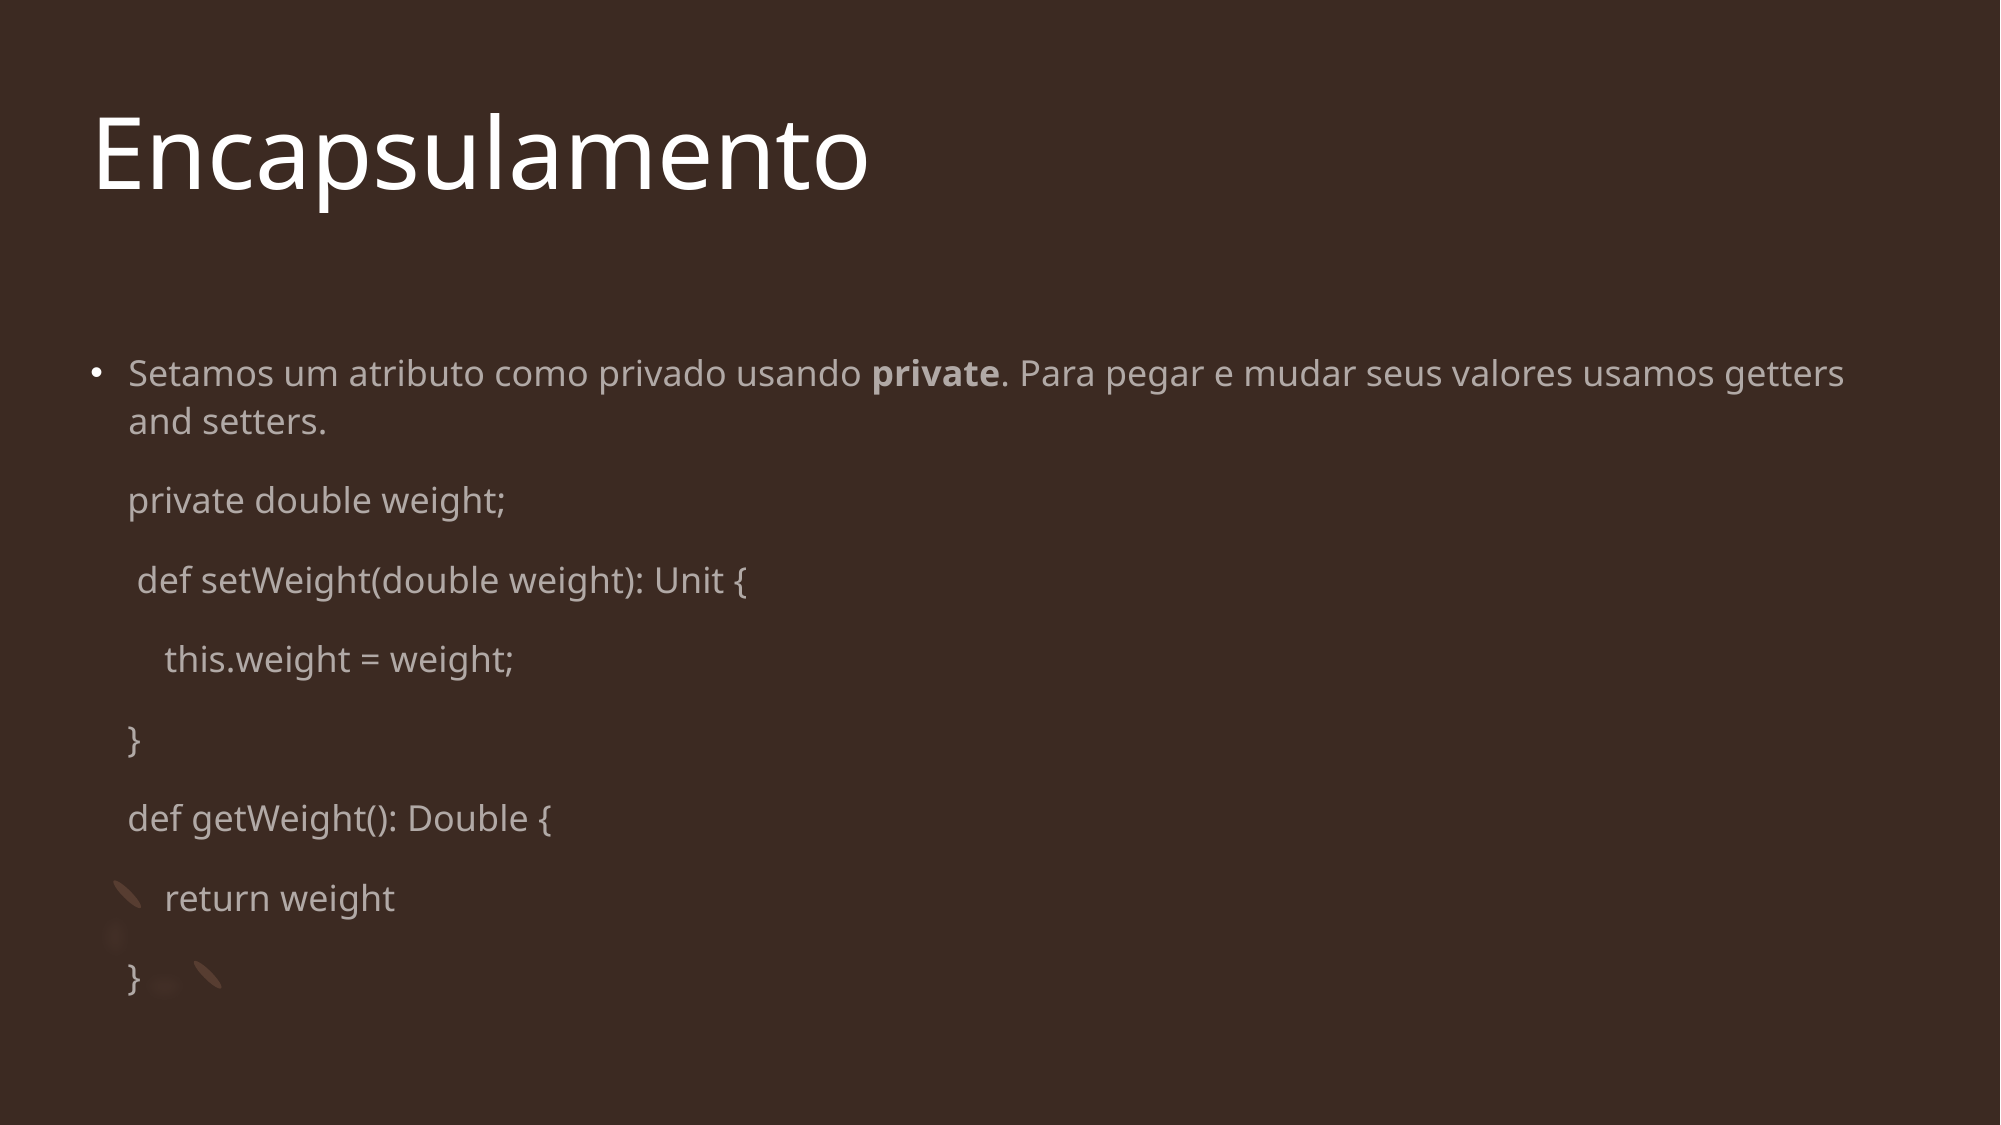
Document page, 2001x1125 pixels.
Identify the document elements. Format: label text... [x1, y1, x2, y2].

list Setamos um atributo como privado usando private. Para pegar e mudar seus valores usamos getters and setters. private double weight; def setWeight(double weight): Unit { this.weight = weight; } def getWeight(): Double { return weight } [90, 346, 1910, 1000]
title Encapsulamento [90, 90, 1910, 309]
